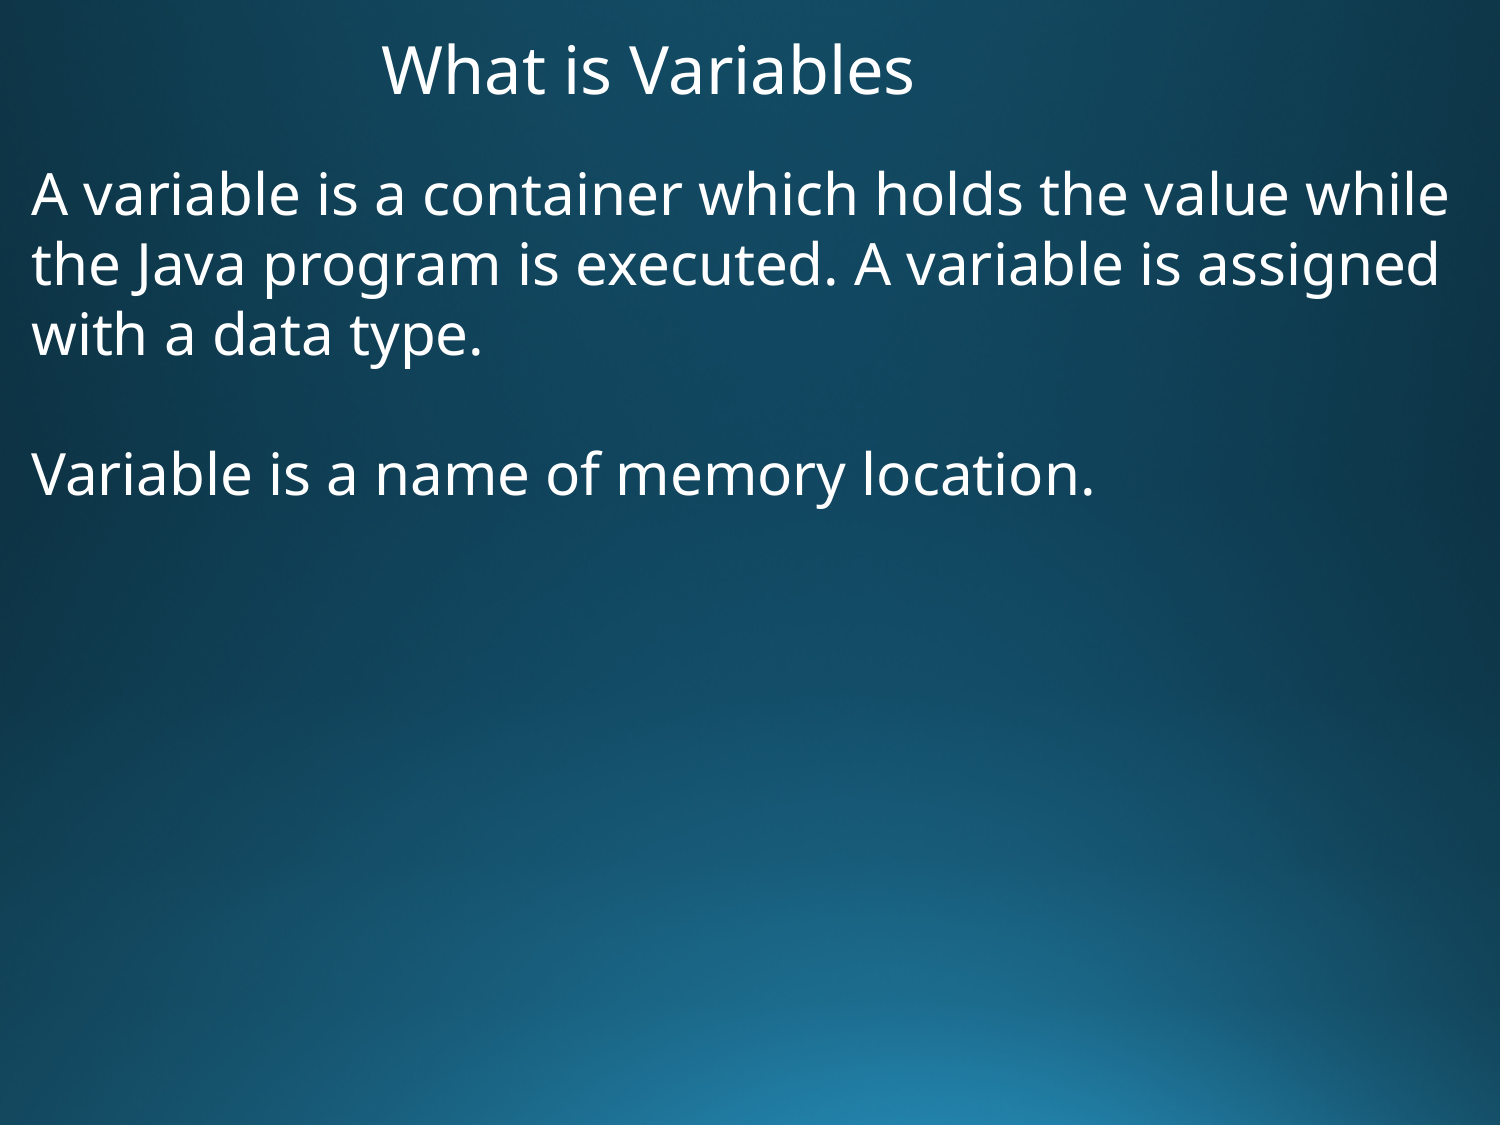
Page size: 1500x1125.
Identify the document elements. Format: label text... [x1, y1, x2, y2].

subtitle What is Variables [0, 0, 932, 117]
text_box A variable is a container which holds the value while the Java program is executed. A variable is assigned with a data type. Variable is a name of memory location. [16, 149, 1483, 515]
picture [0, 0, 1500, 1125]
